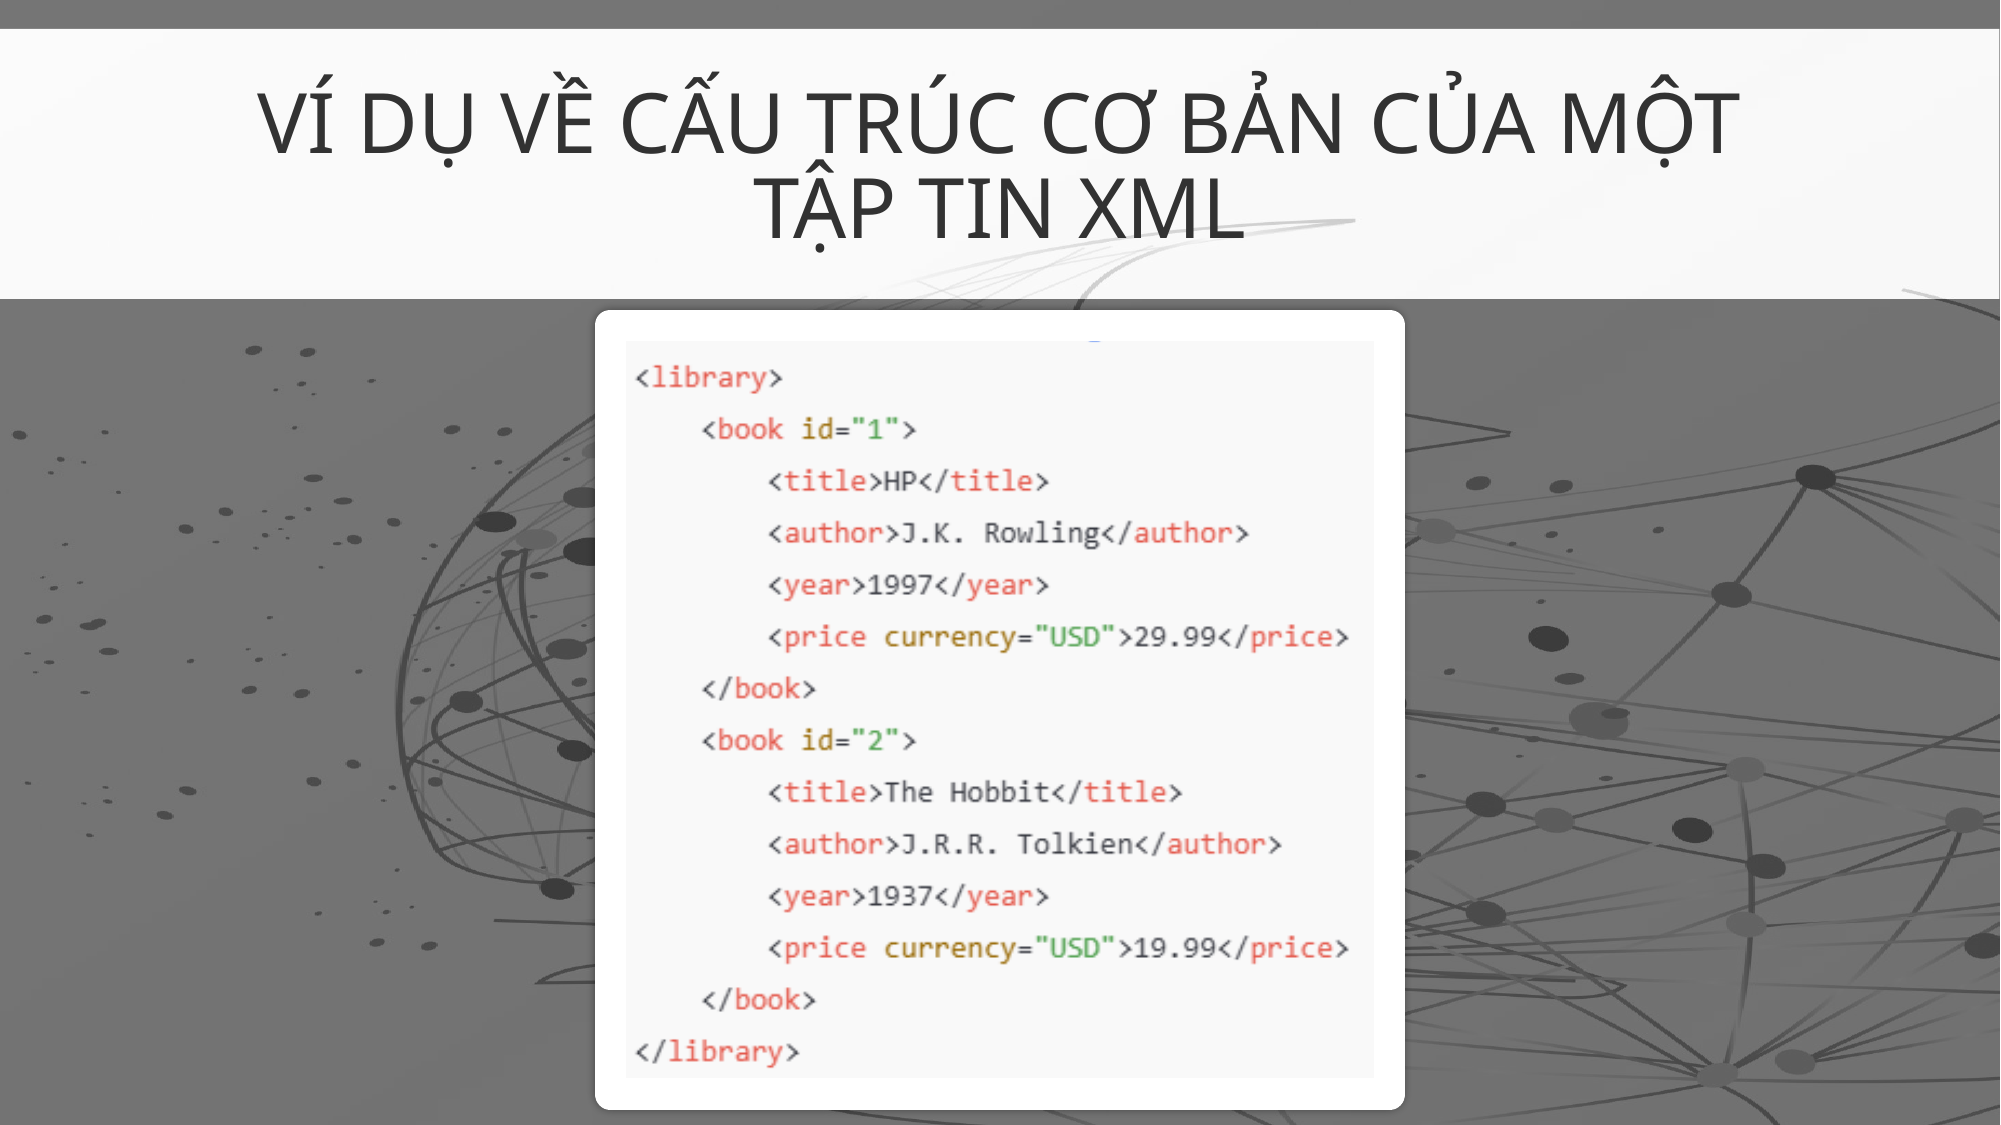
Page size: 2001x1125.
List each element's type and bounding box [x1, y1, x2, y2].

picture [0, 0, 2000, 1125]
list [625, 340, 1375, 1079]
